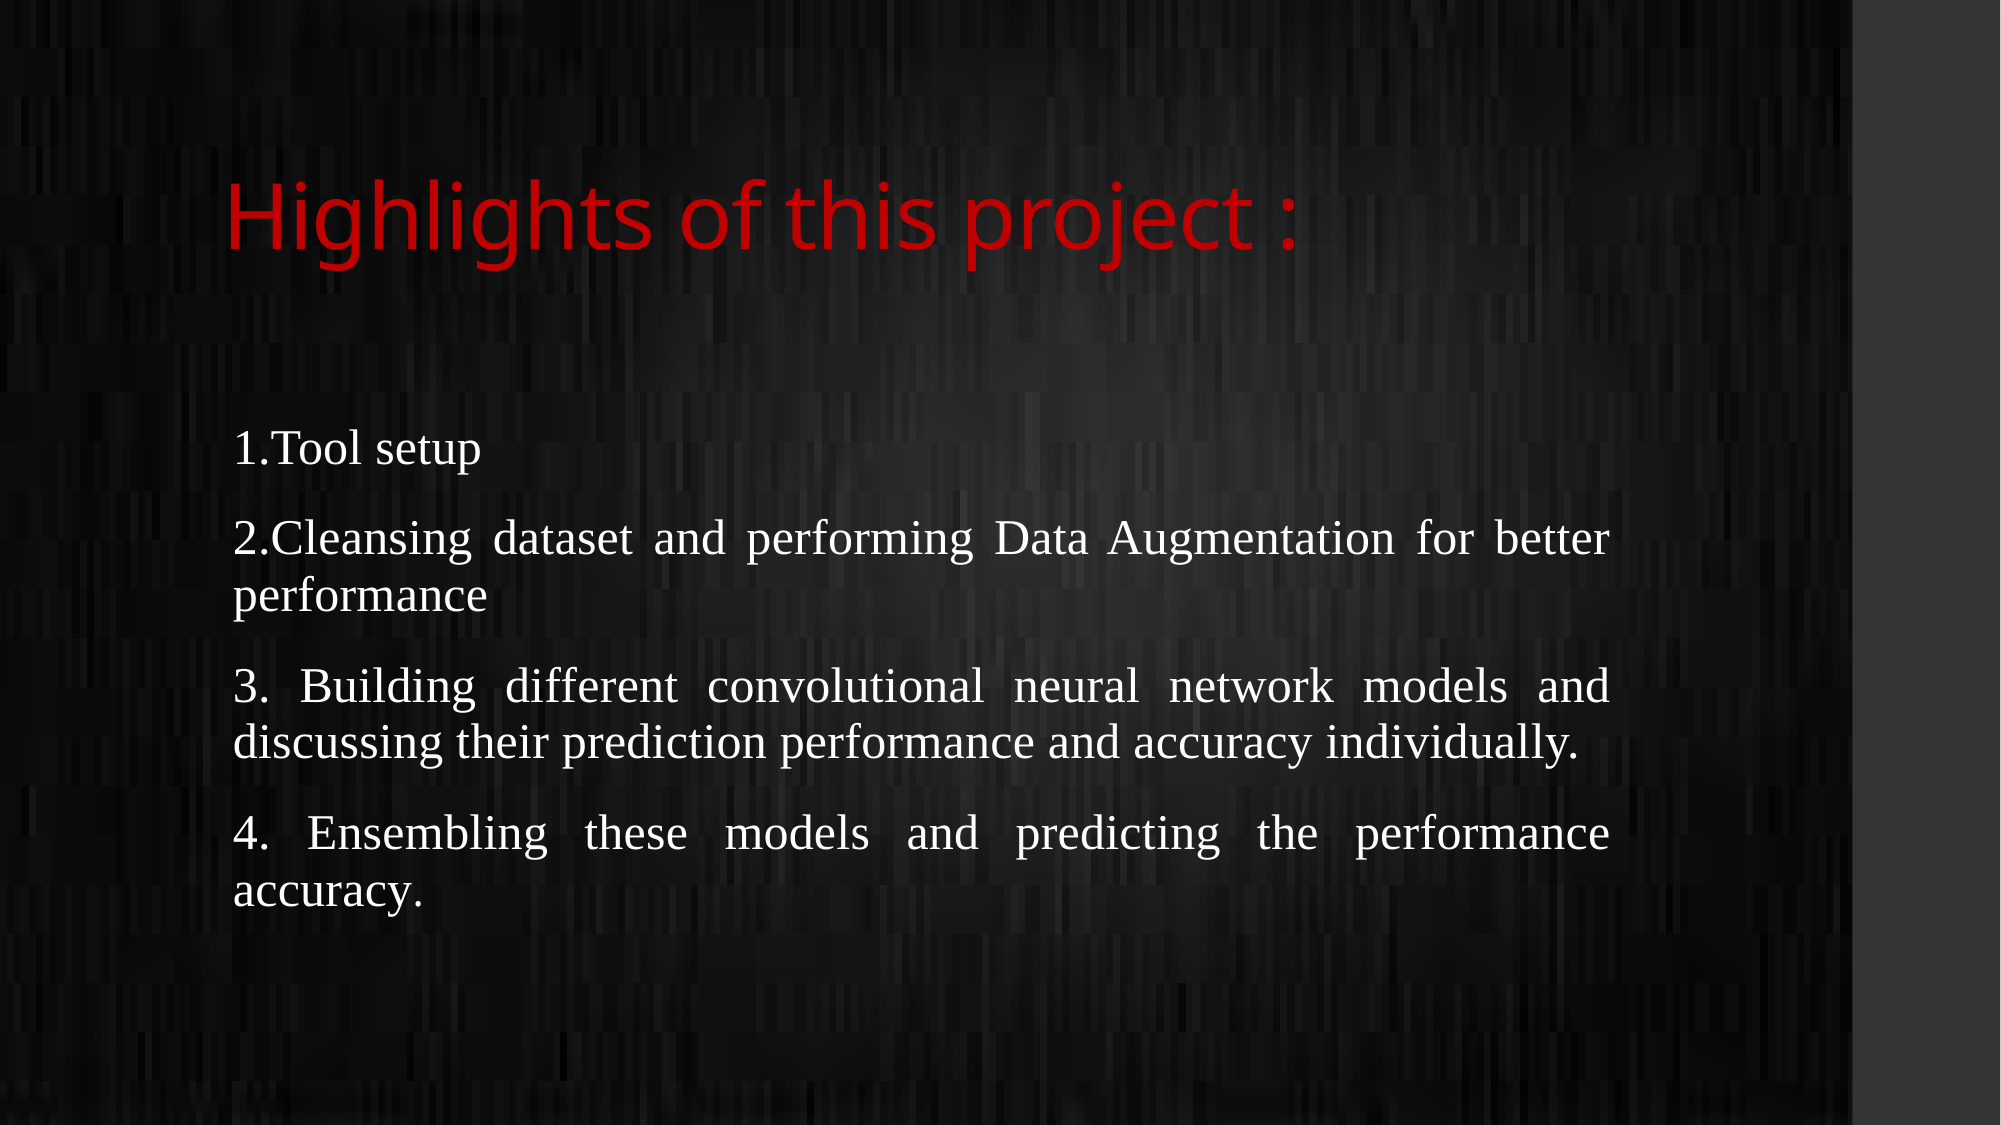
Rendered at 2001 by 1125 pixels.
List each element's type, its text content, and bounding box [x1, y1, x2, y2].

picture [0, 0, 1852, 1125]
title Highlights of this project : [206, 60, 1797, 278]
list 1.Tool setup 2.Cleansing dataset and performing Data Augmentation for better performance 3. Building different convolutional neural network models and discussing their prediction performance and accuracy individually. 4. Ensembling these models and predicting the performance accuracy. [217, 411, 1628, 1125]
